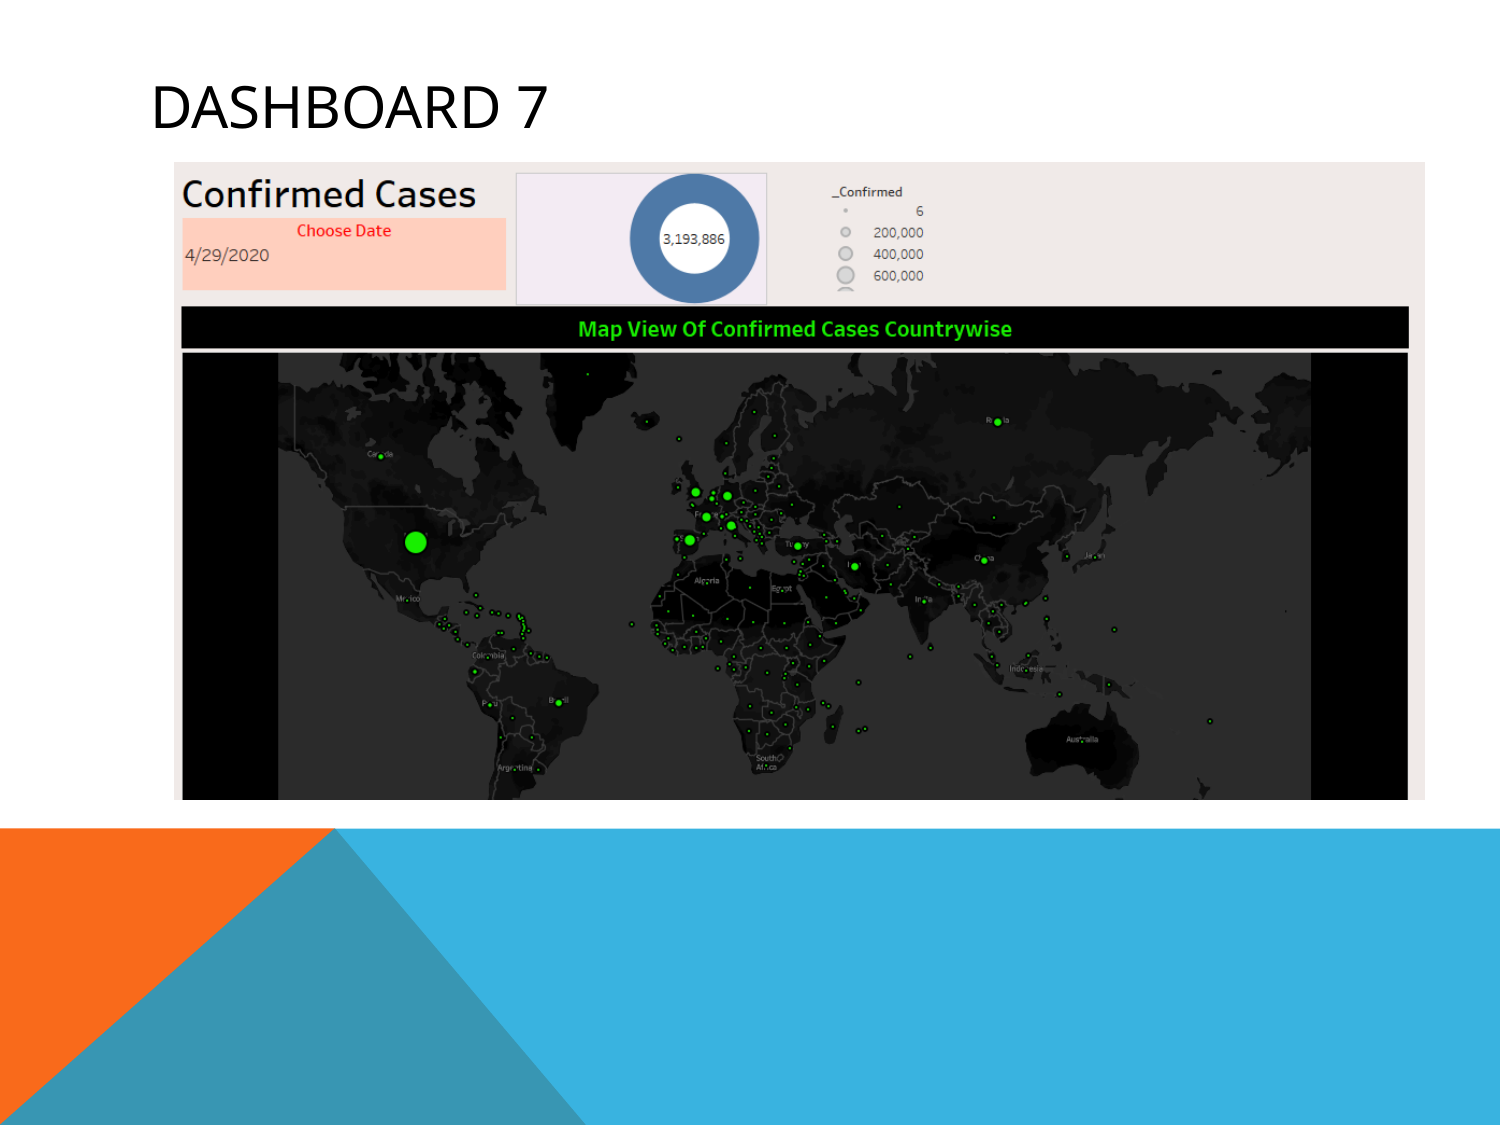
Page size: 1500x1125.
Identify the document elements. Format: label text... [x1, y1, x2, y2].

title Dashboard 7 [135, 60, 1369, 150]
picture [174, 162, 1426, 801]
